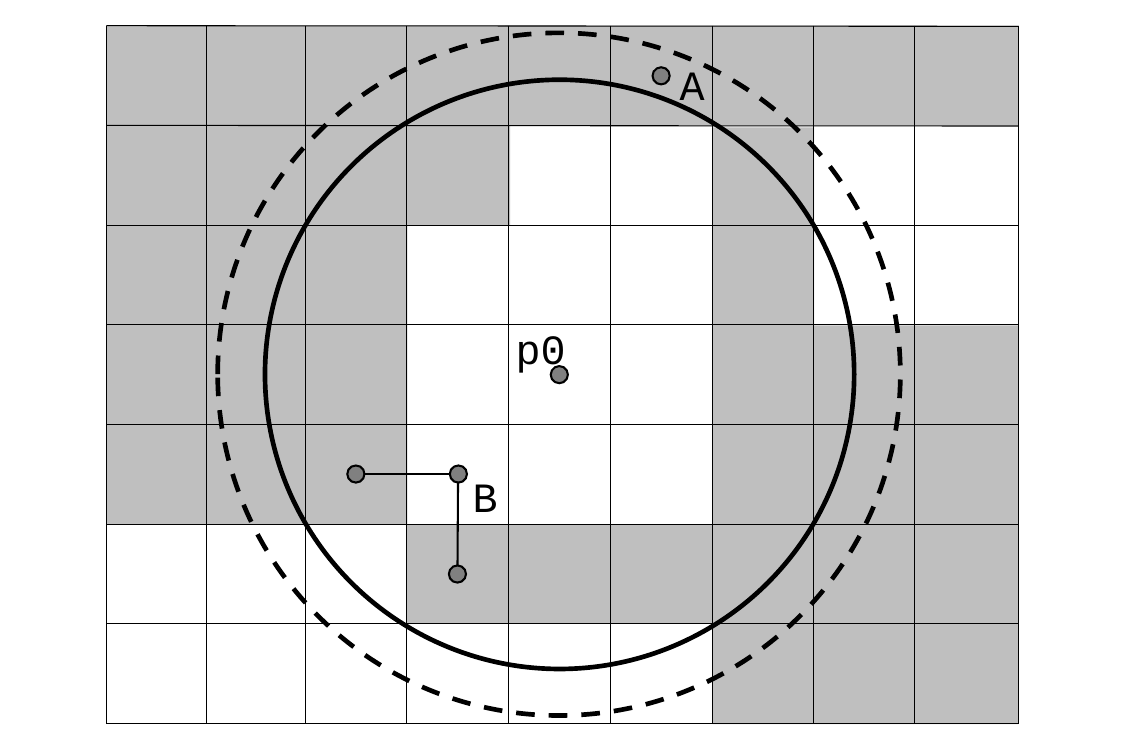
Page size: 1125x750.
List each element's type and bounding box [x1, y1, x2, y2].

text_box [106, 25, 1019, 725]
